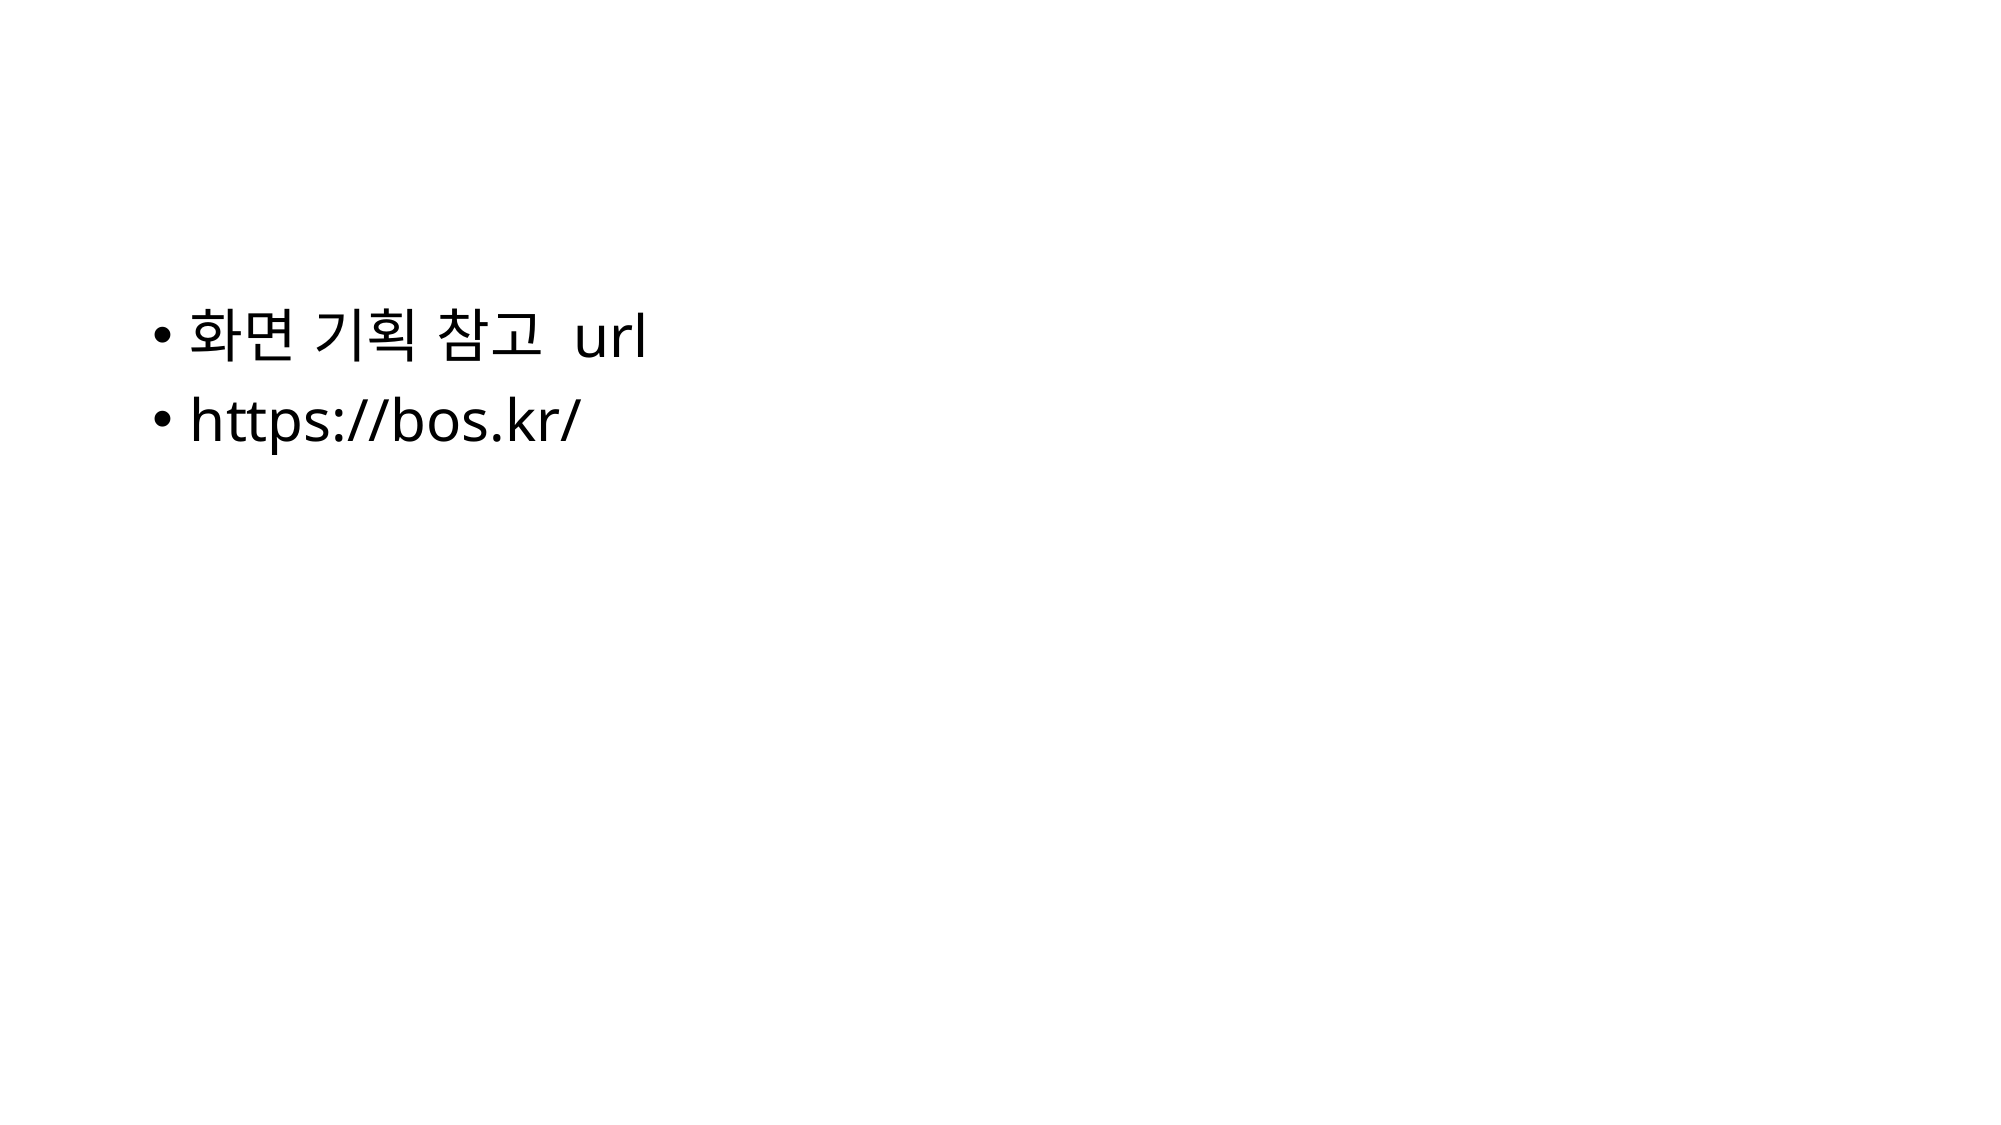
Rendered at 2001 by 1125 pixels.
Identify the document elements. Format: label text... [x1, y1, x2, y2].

list 화면 기획 참고 url https://bos.kr/ [137, 299, 1863, 1014]
